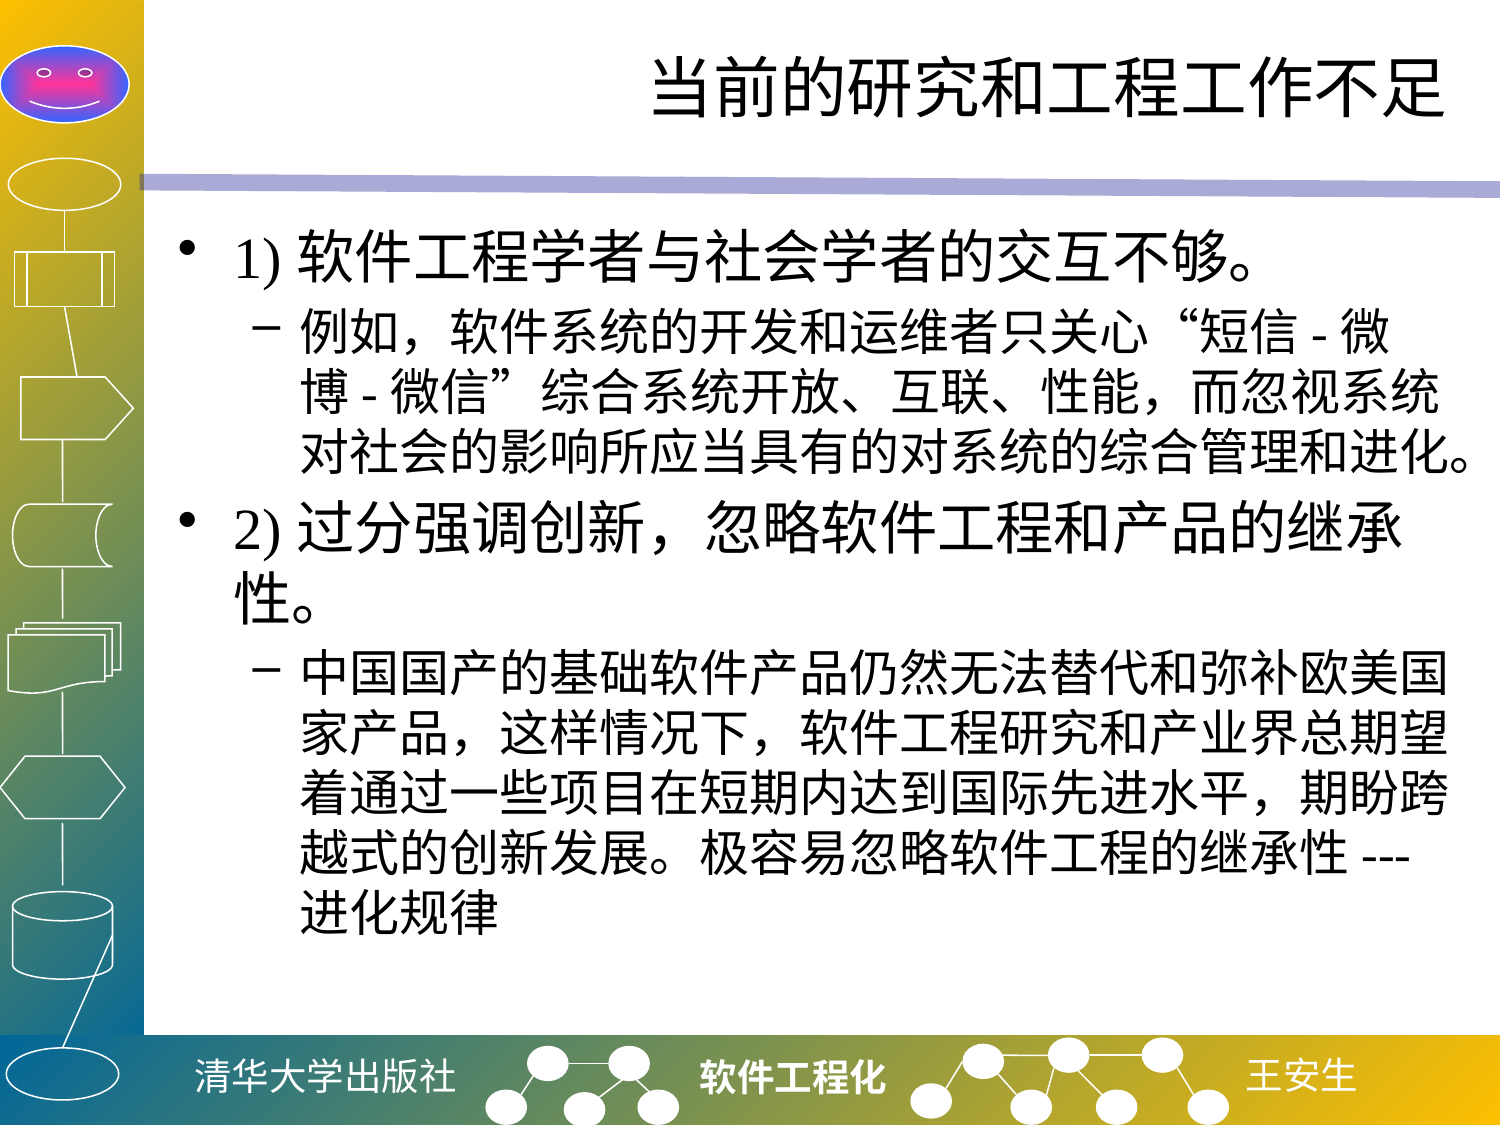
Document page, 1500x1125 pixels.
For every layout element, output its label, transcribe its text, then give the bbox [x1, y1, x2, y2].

list 1)软件工程学者与社会学者的交互不够。 例如，软件系统的开发和运维者只关心“短信-微博-微信”综合系统开放、互联、性能，而忽视系统对社会的影响所应当具有的对系统的综合管理和进化。 2)过分强调创新，忽略软件工程和产品的继承性。 中国国产的基础软件产品仍然无法替代和弥补欧美国家产品，这样情况下，软件工程研究和产业界总期望着通过一些项目在短期内达到国际先进水平，期盼跨越式的创新发展。极容易忽略软件工程的继承性---进化规律 [162, 212, 1476, 1017]
title 当前的研究和工程工作不足 [187, 24, 1463, 147]
